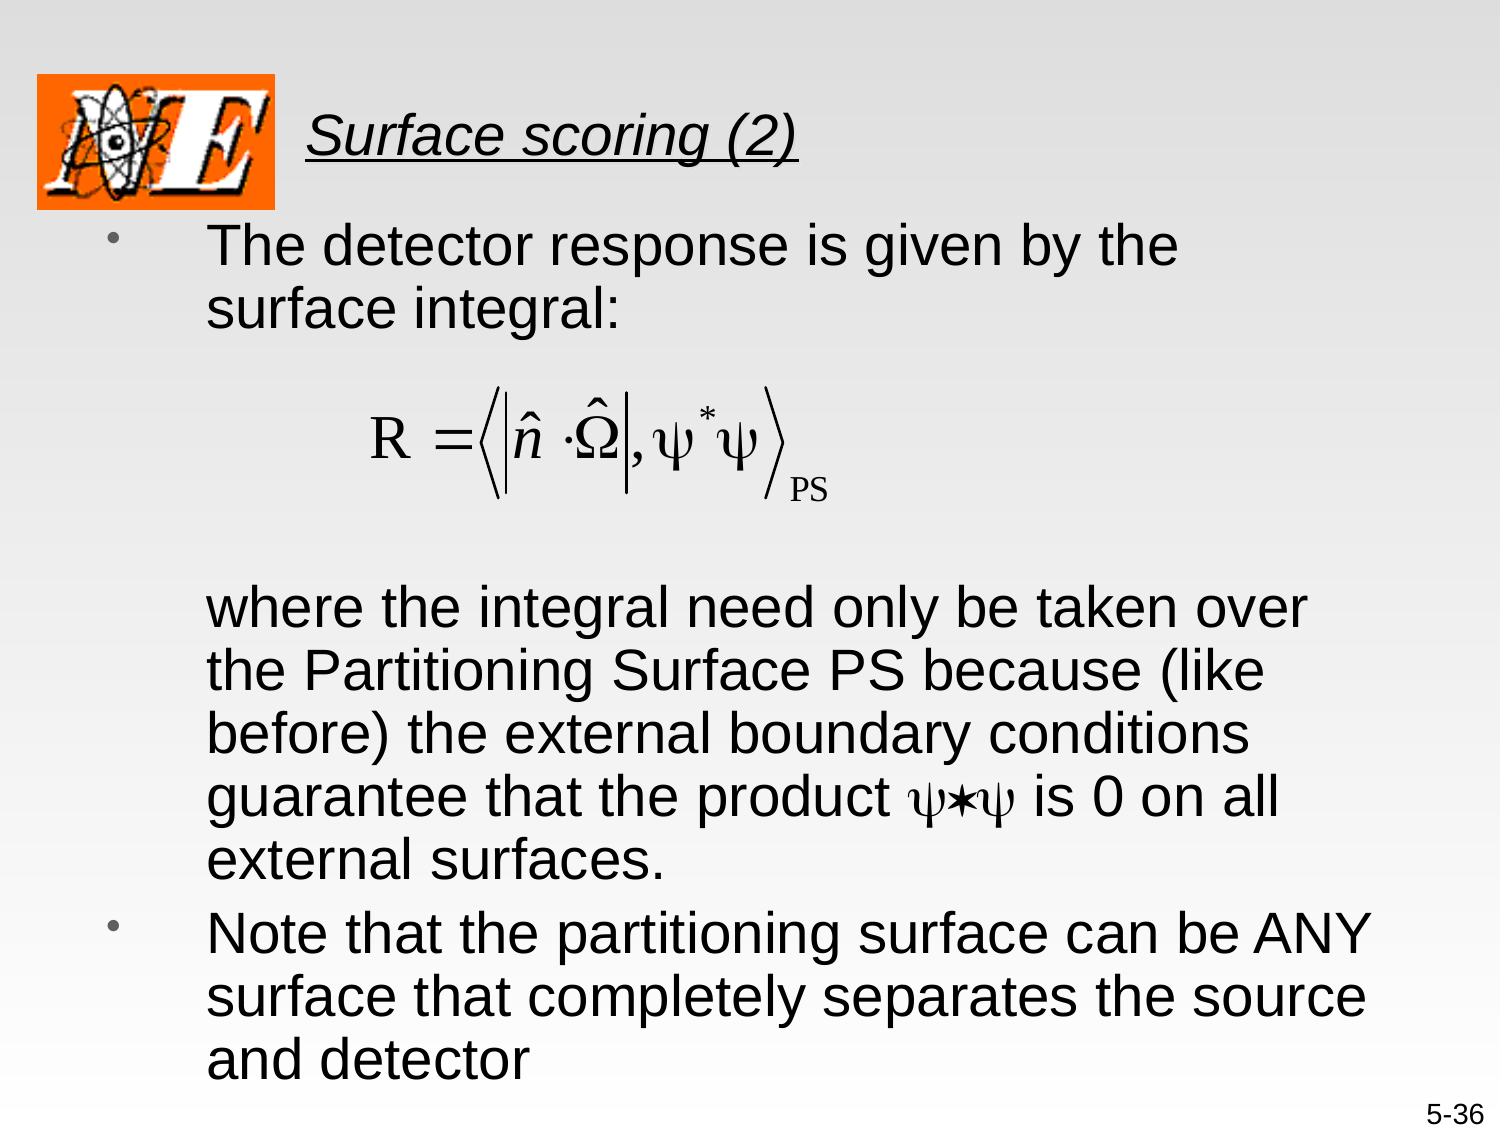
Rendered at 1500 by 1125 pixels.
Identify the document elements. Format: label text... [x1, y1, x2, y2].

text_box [360, 374, 842, 516]
list The detector response is given by the surface integral: where the integral need only be taken over the Partitioning Surface PS because (like before) the external boundary conditions guarantee that the product y*y is 0 on all external surfaces. Note that the partitioning surface can be ANY surface that completely separates the source and detector [90, 207, 1400, 282]
slide_number 5-36 [1187, 1087, 1500, 1125]
picture [37, 74, 275, 210]
title Surface scoring (2) [289, 38, 1466, 226]
